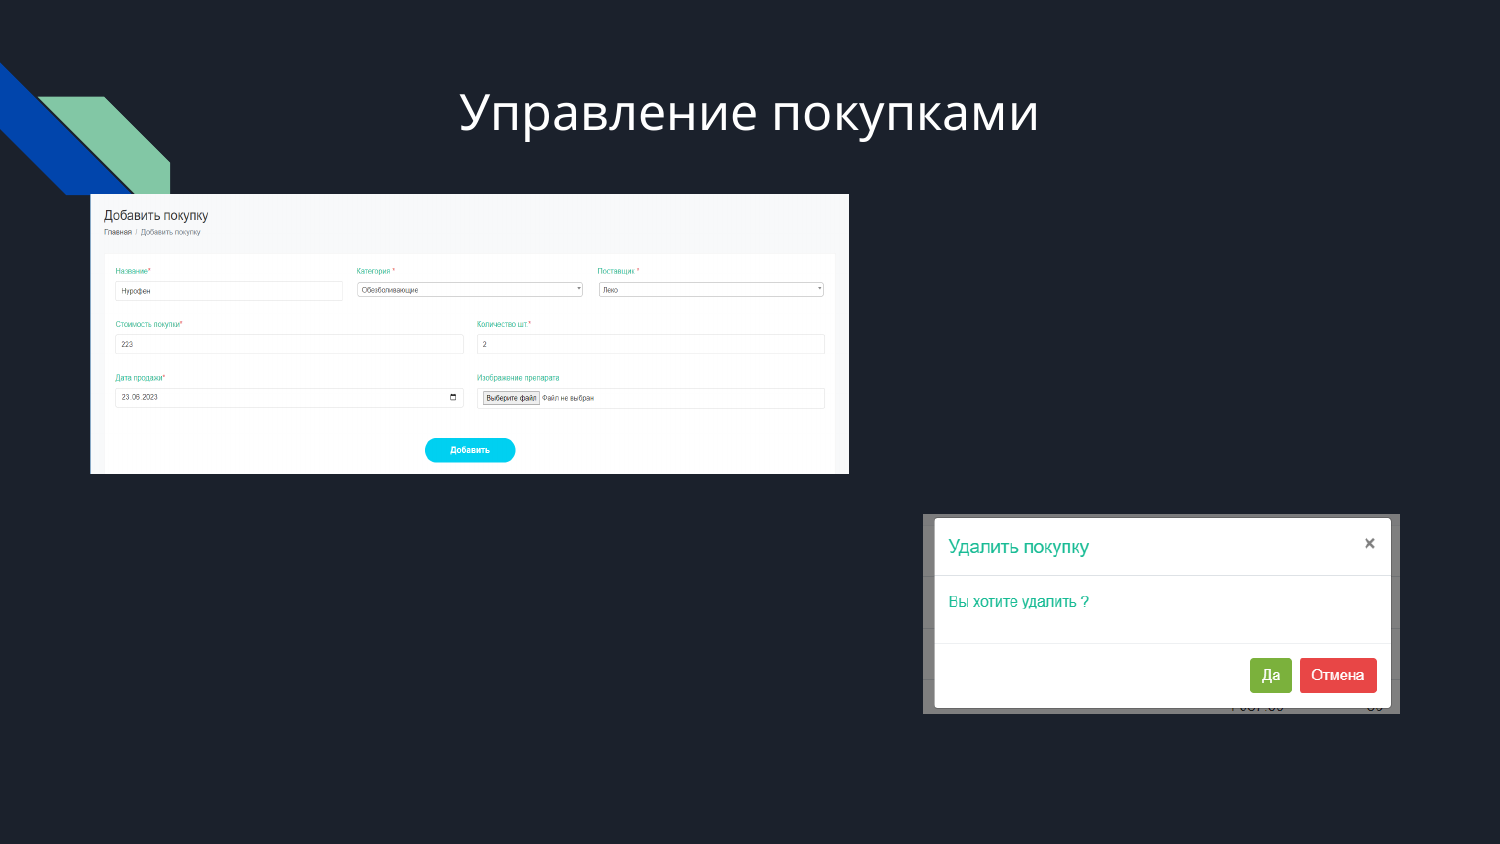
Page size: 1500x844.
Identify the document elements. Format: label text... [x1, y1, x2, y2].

title Управление покупками [172, 65, 1328, 216]
picture [90, 194, 850, 474]
picture [923, 514, 1400, 714]
